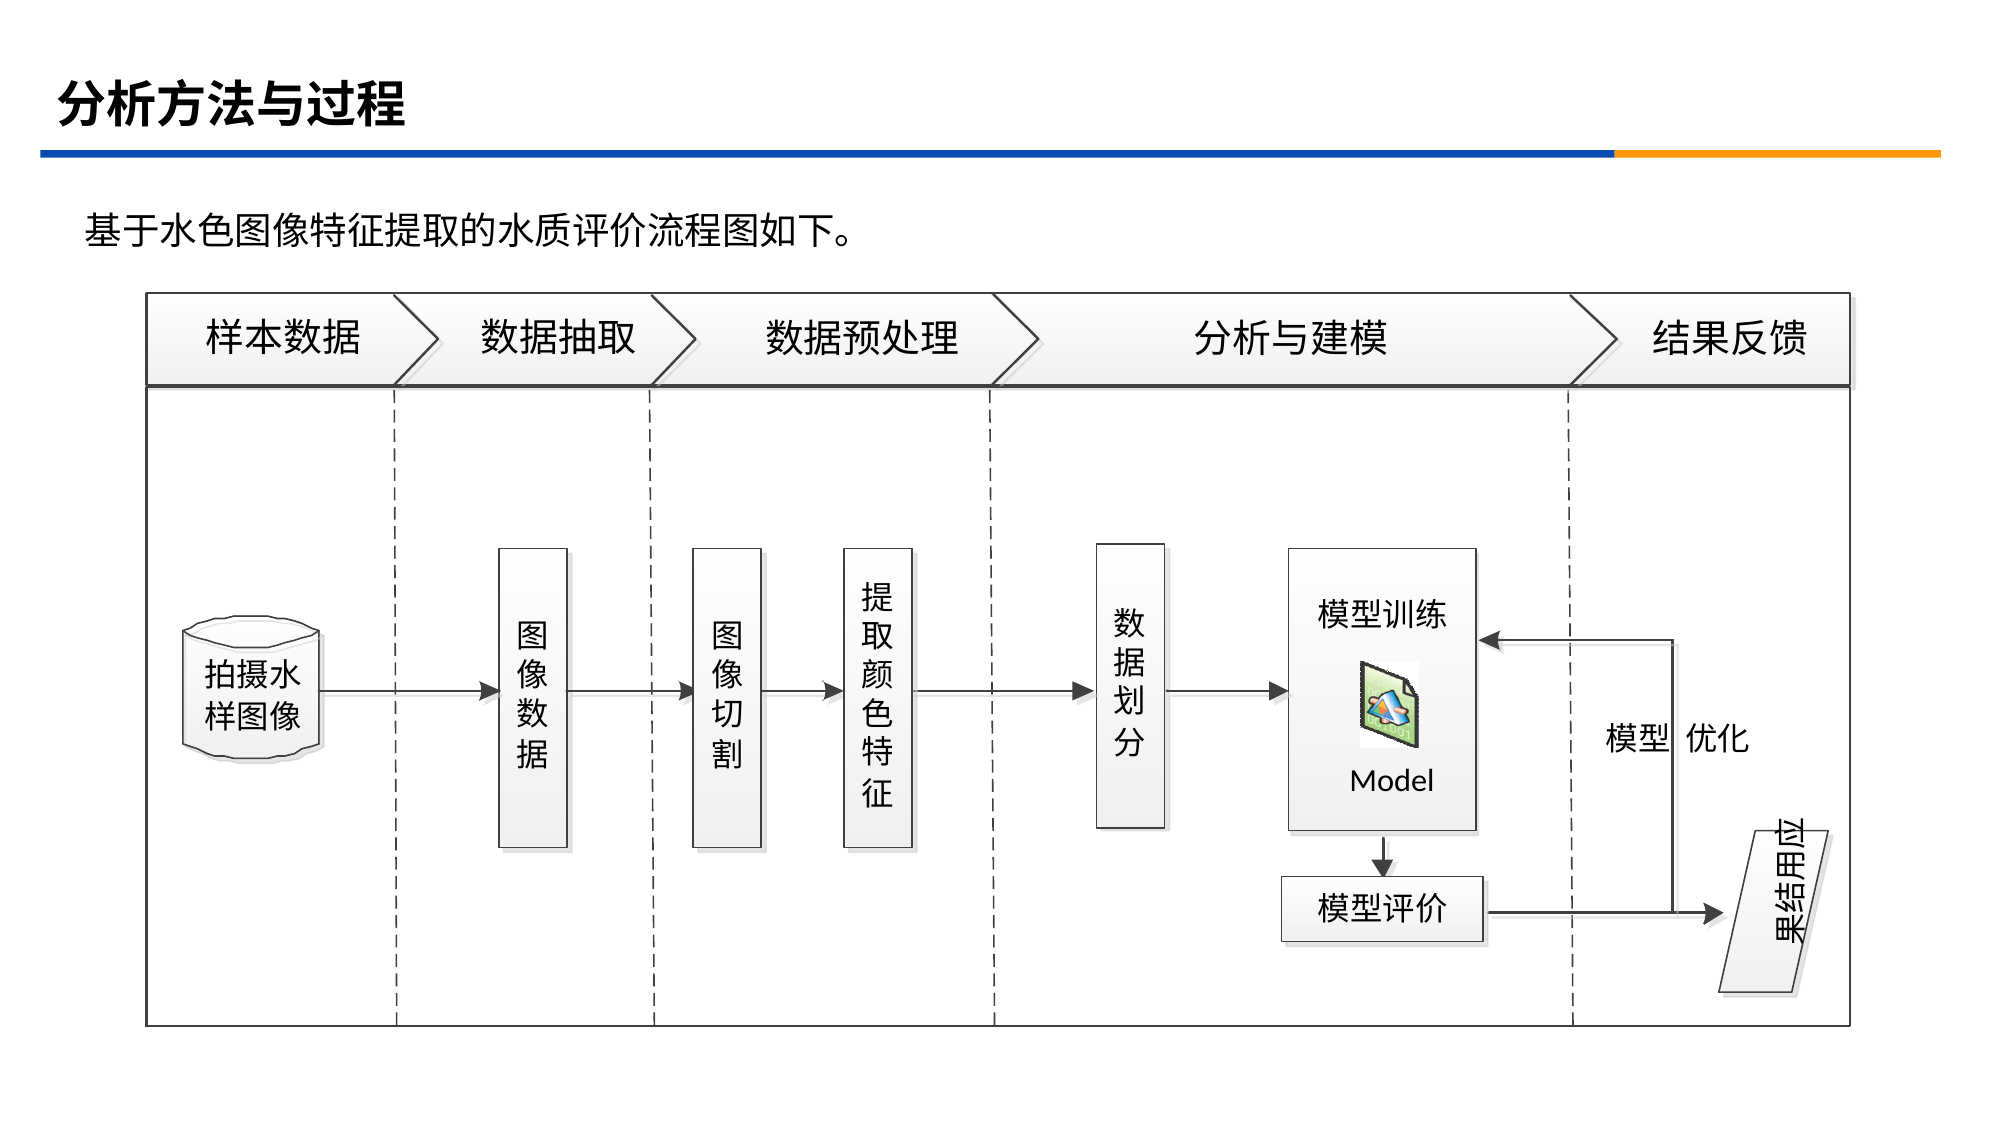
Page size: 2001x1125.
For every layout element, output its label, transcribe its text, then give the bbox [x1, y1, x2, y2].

list 基于水色图像特征提取的水质评价流程图如下。 [69, 176, 1892, 1005]
title 分析方法与过程 [41, 58, 1843, 146]
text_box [138, 287, 1862, 1037]
